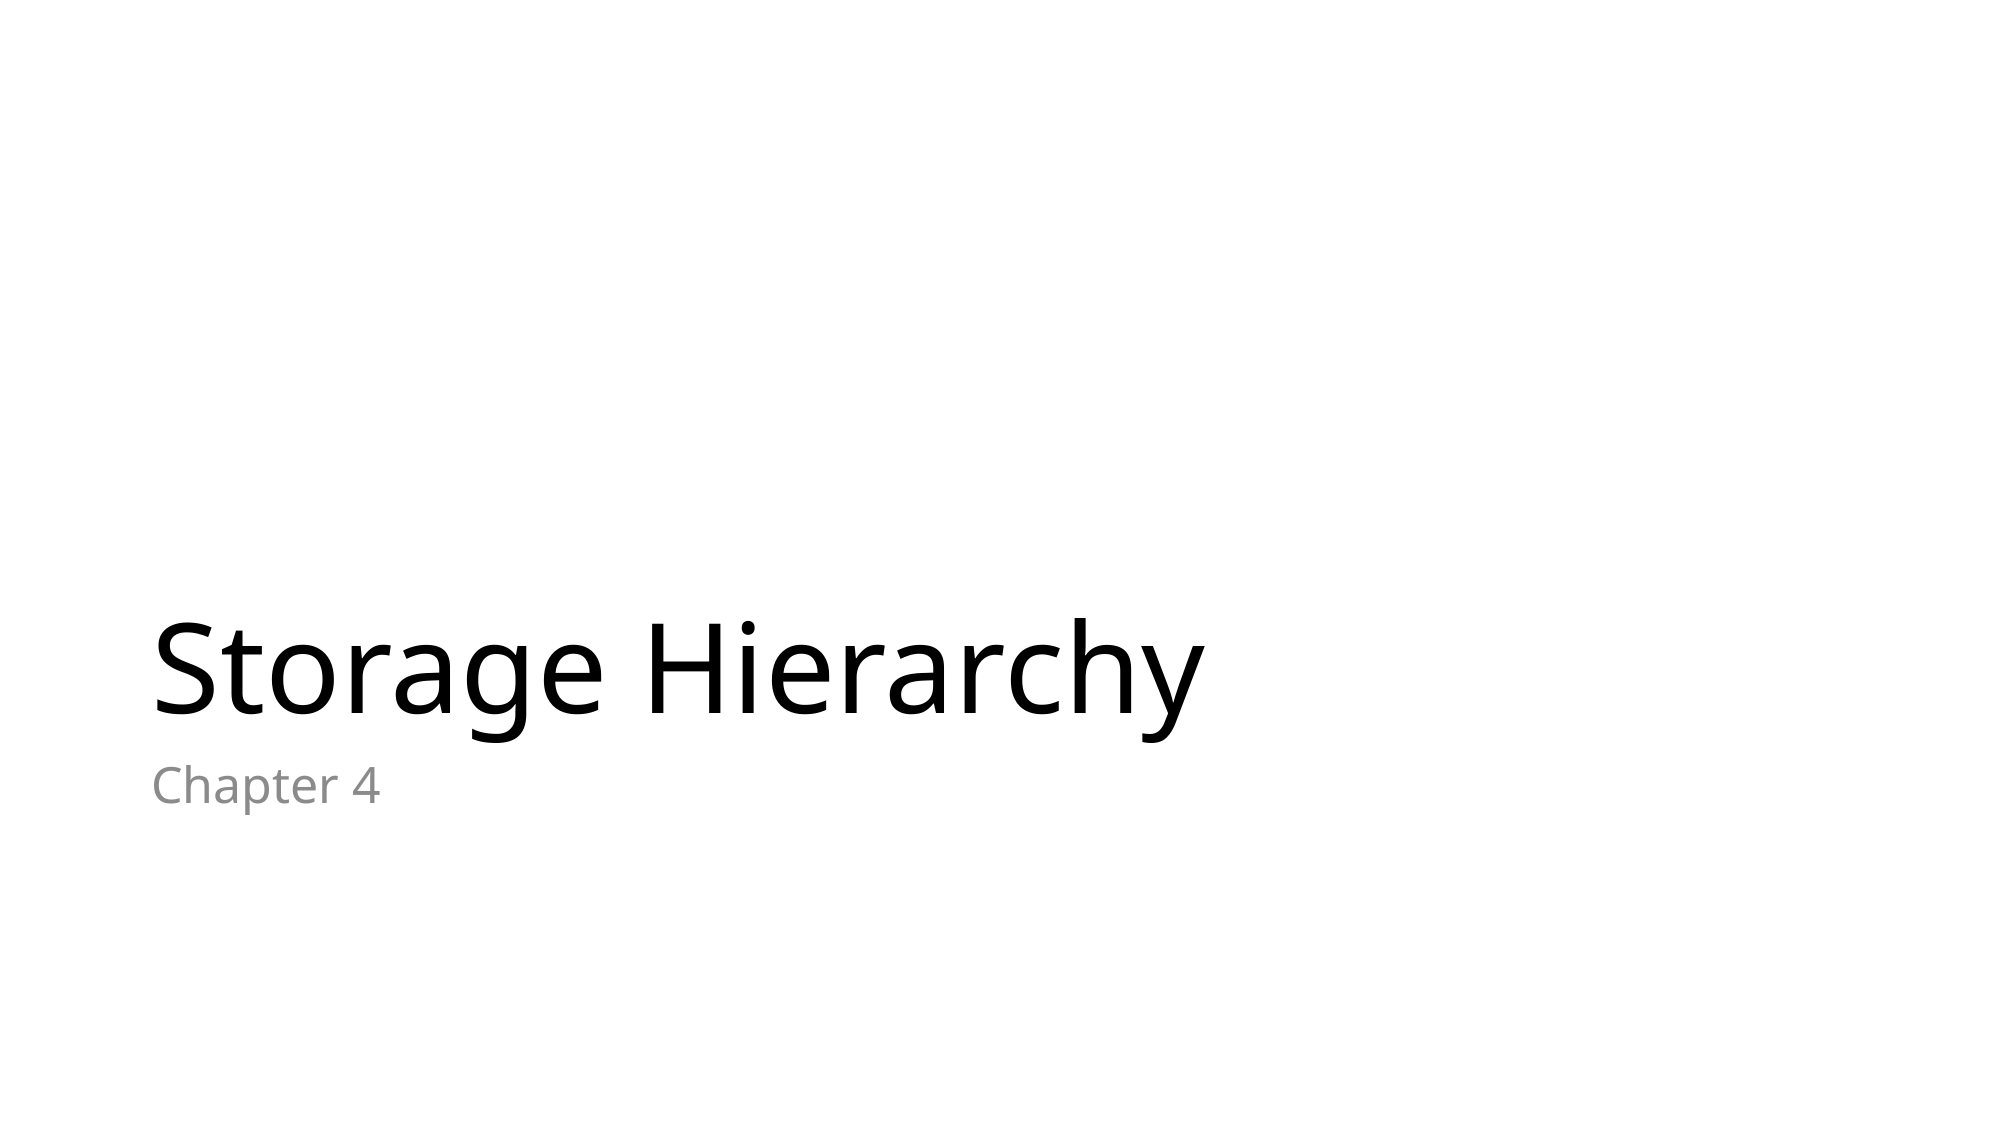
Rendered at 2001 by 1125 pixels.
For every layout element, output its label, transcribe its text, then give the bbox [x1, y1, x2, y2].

title Storage Hierarchy [136, 280, 1862, 749]
list Chapter 4 [136, 752, 1862, 999]
